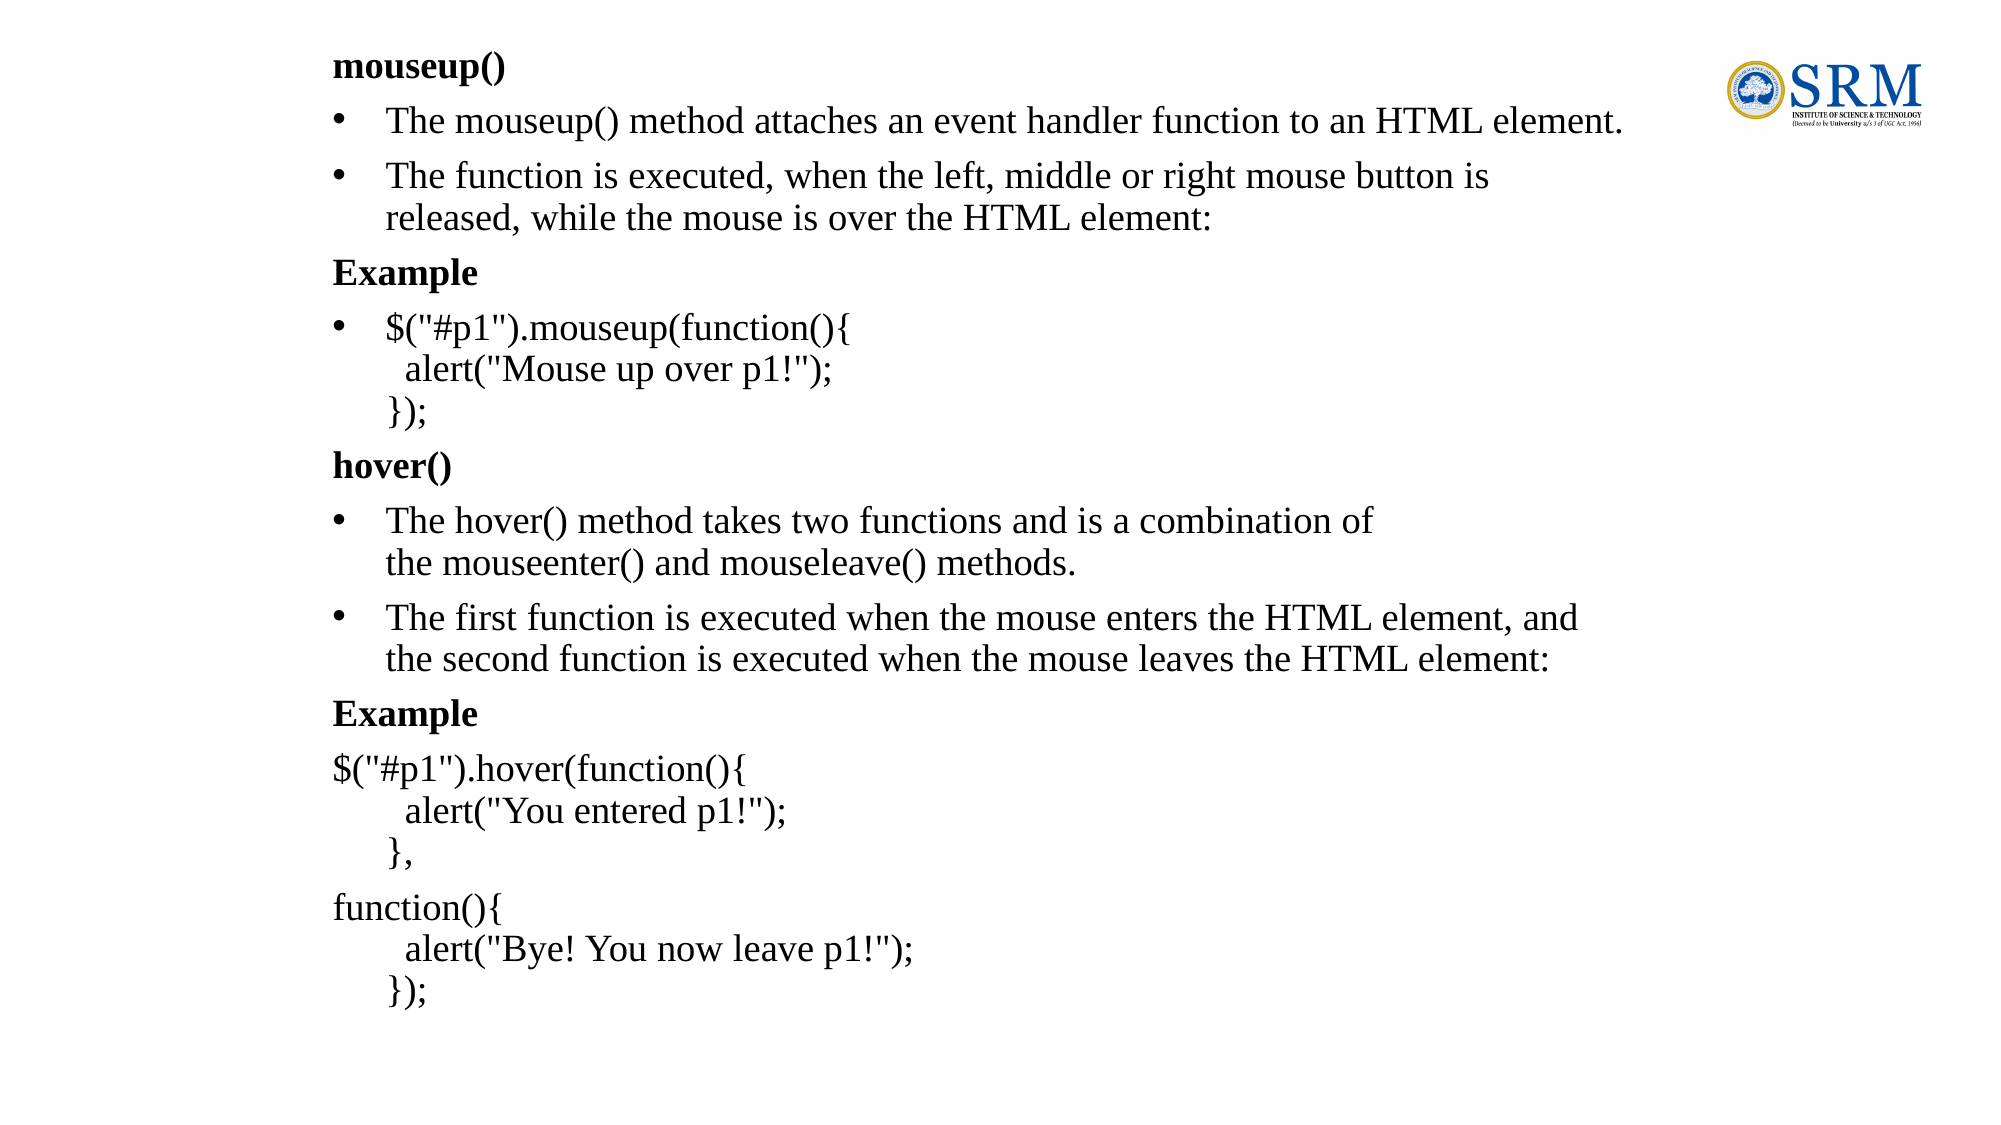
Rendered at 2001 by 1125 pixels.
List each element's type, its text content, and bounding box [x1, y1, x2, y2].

picture [1723, 37, 1926, 151]
list mouseup() The mouseup() method attaches an event handler function to an HTML element. The function is executed, when the left, middle or right mouse button is released, while the mouse is over the HTML element: Example $("#p1").mouseup(function(){ alert("Mouse up over p1!"); }); hover() The hover() method takes two functions and is a combination of the mouseenter() and mouseleave() methods. The first function is executed when the mouse enters the HTML element, and the second function is executed when the mouse leaves the HTML element: Example $("#p1").hover(function(){ alert("You entered p1!"); }, function(){ alert("Bye! You now leave p1!"); }); [300, 37, 1650, 1063]
